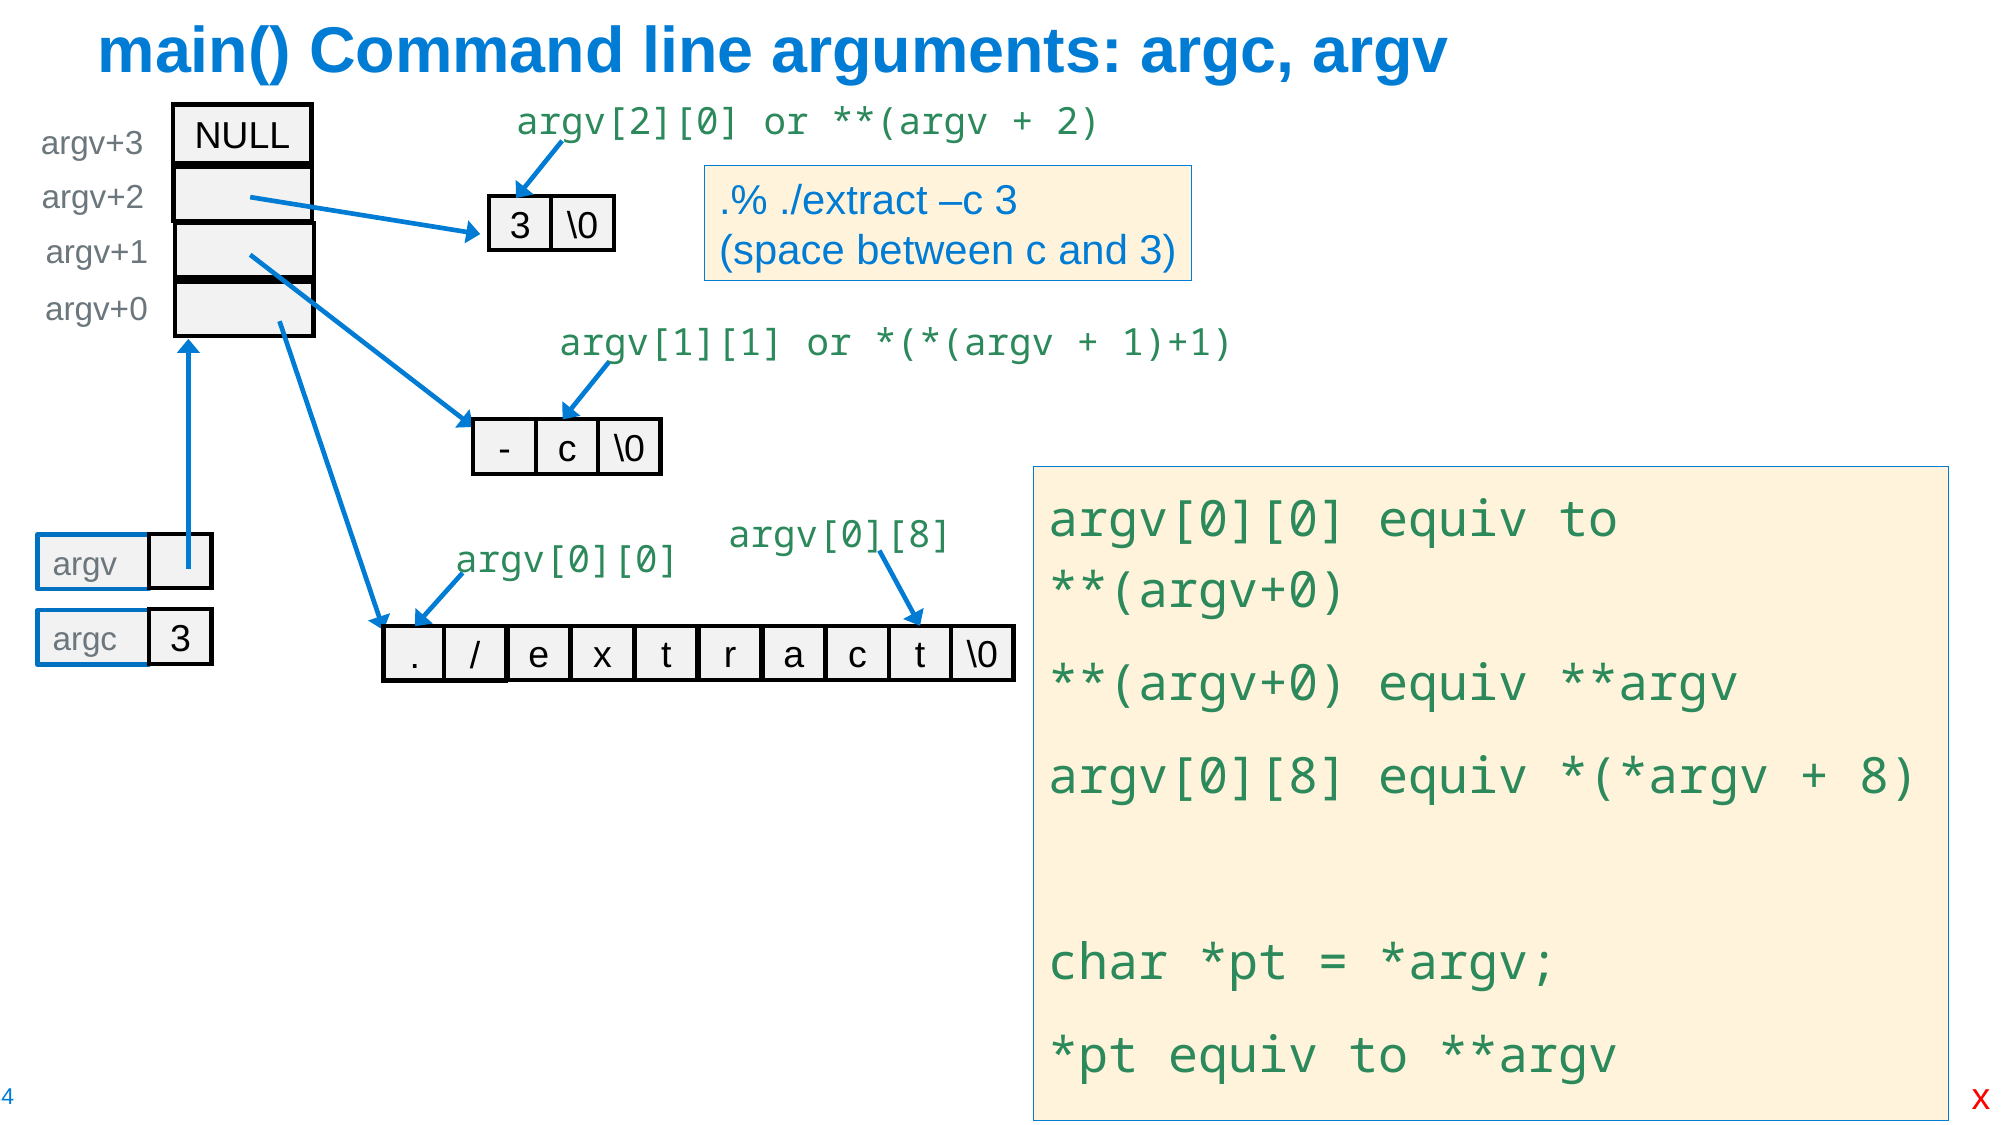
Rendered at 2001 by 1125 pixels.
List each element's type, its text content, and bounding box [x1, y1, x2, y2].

text_box / [443, 631, 507, 682]
text_box argc [37, 610, 148, 665]
title main() Command line arguments: argc, argv [82, 19, 1808, 94]
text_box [515, 89, 1094, 199]
text_box [148, 533, 213, 589]
text_box t [888, 631, 950, 681]
text_box \0 [597, 420, 662, 475]
text_box c [825, 631, 888, 681]
text_box x [570, 631, 634, 681]
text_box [279, 427, 384, 631]
text_box argv [37, 534, 149, 590]
text_box c [535, 418, 597, 475]
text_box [562, 310, 1224, 420]
text_box r [698, 631, 761, 681]
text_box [250, 254, 474, 427]
text_box e [506, 631, 570, 681]
text_box [174, 281, 250, 337]
list argv[0][0] equiv to **(argv+0) **(argv+0) equiv **argv argv[0][8] equiv *(*argv + 8) char *pt = *argv; *pt equiv to **argv *(pt+8) equiv to *(*argv + 8) [1033, 466, 1949, 1121]
text_box 3 [148, 608, 213, 665]
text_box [250, 197, 481, 235]
text_box \0 [550, 199, 615, 251]
text_box a [761, 631, 825, 681]
text_box argv+0 [30, 279, 177, 334]
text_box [416, 502, 960, 631]
text_box NULL [172, 104, 312, 164]
text_box . [383, 625, 443, 682]
text_box 3 [488, 195, 550, 251]
text_box argv+2 [26, 168, 174, 223]
text_box argv+1 [30, 223, 174, 278]
text_box x [1956, 1064, 2000, 1125]
text_box - [472, 418, 535, 475]
text_box \0 [950, 625, 1015, 681]
text_box [173, 166, 313, 222]
text_box [174, 222, 315, 279]
text_box .% ./extract –c 3 (space between c and 3) [704, 165, 1192, 281]
text_box argv+3 [25, 114, 173, 169]
text_box t [634, 631, 698, 681]
